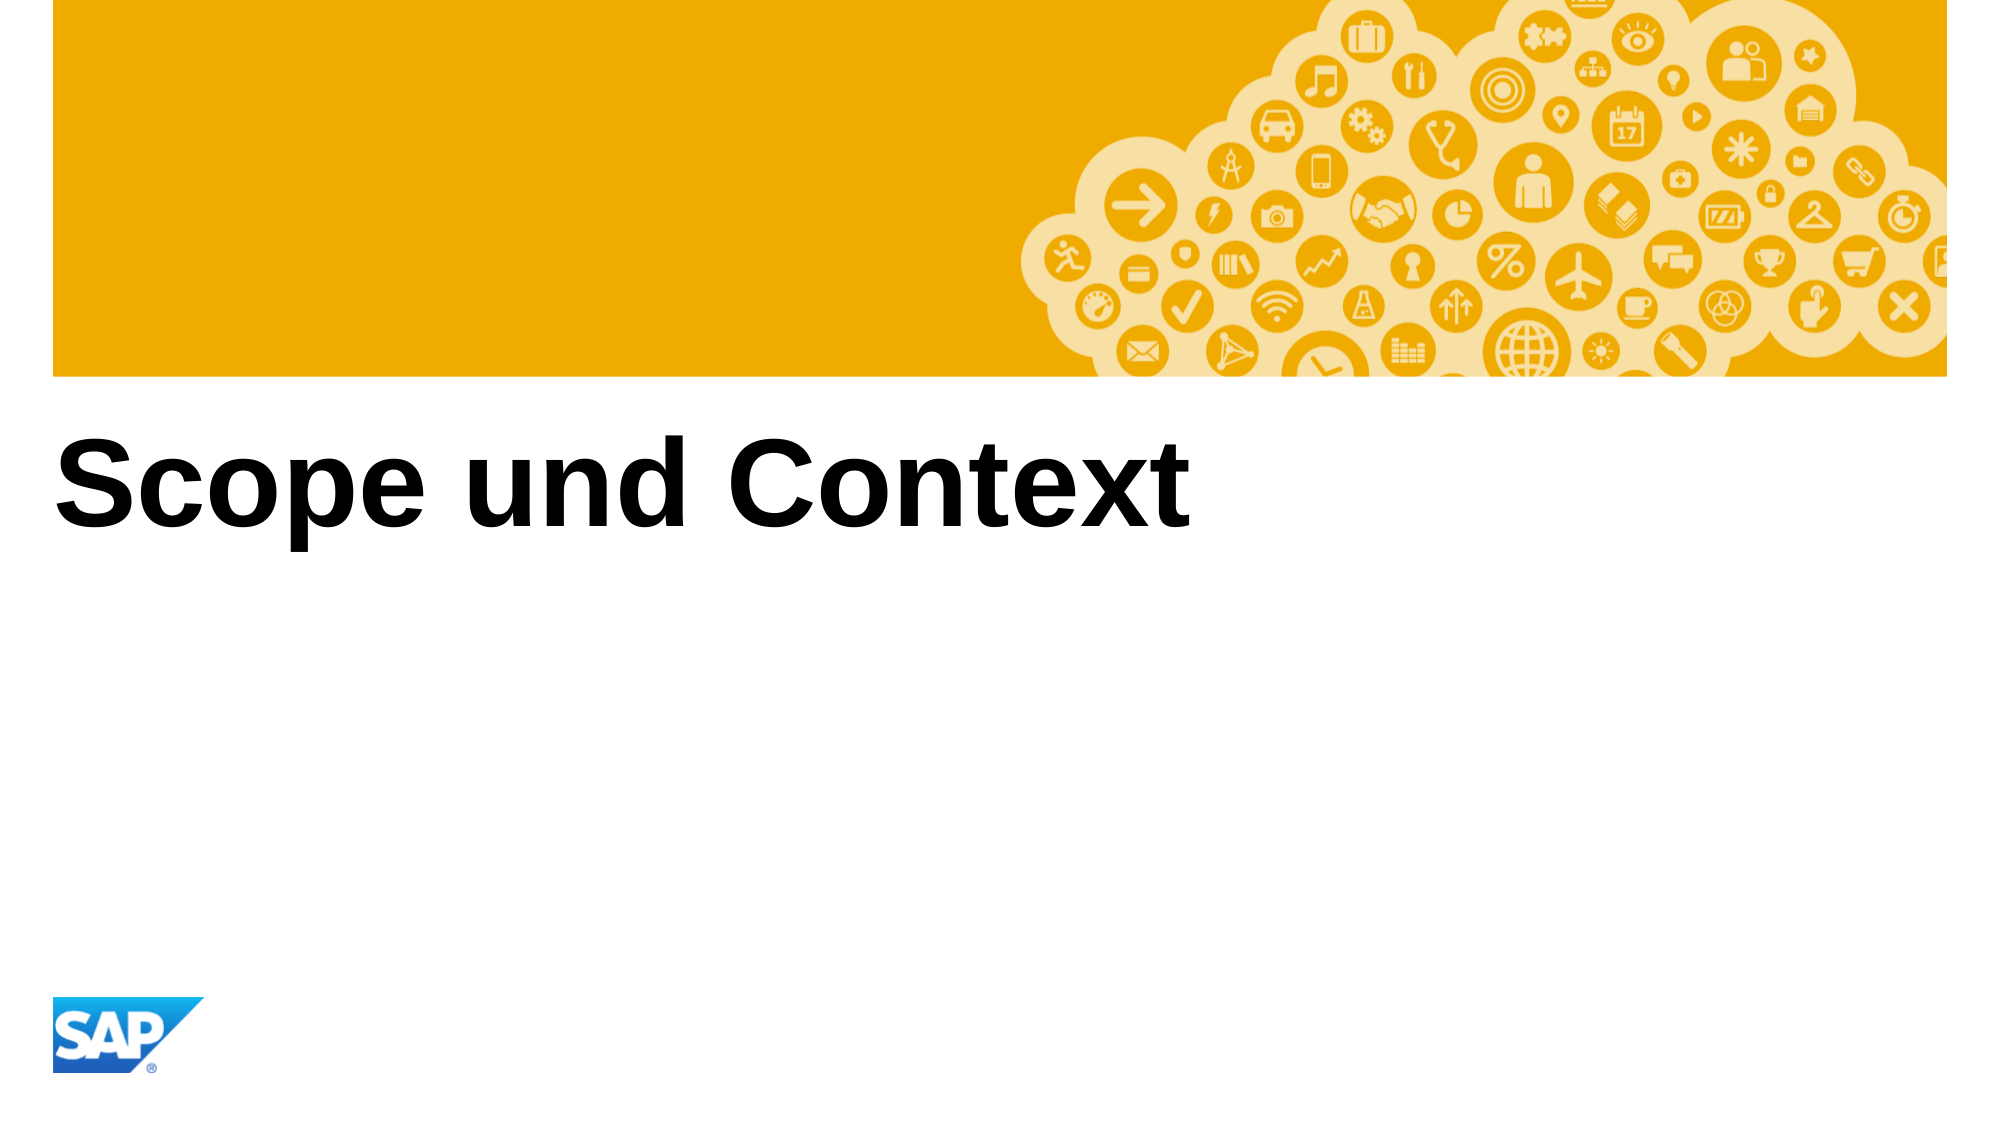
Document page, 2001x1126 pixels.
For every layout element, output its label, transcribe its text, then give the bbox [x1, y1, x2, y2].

picture [53, 997, 204, 1073]
title Scope und Context [53, 401, 1947, 553]
picture [1021, 0, 1947, 377]
